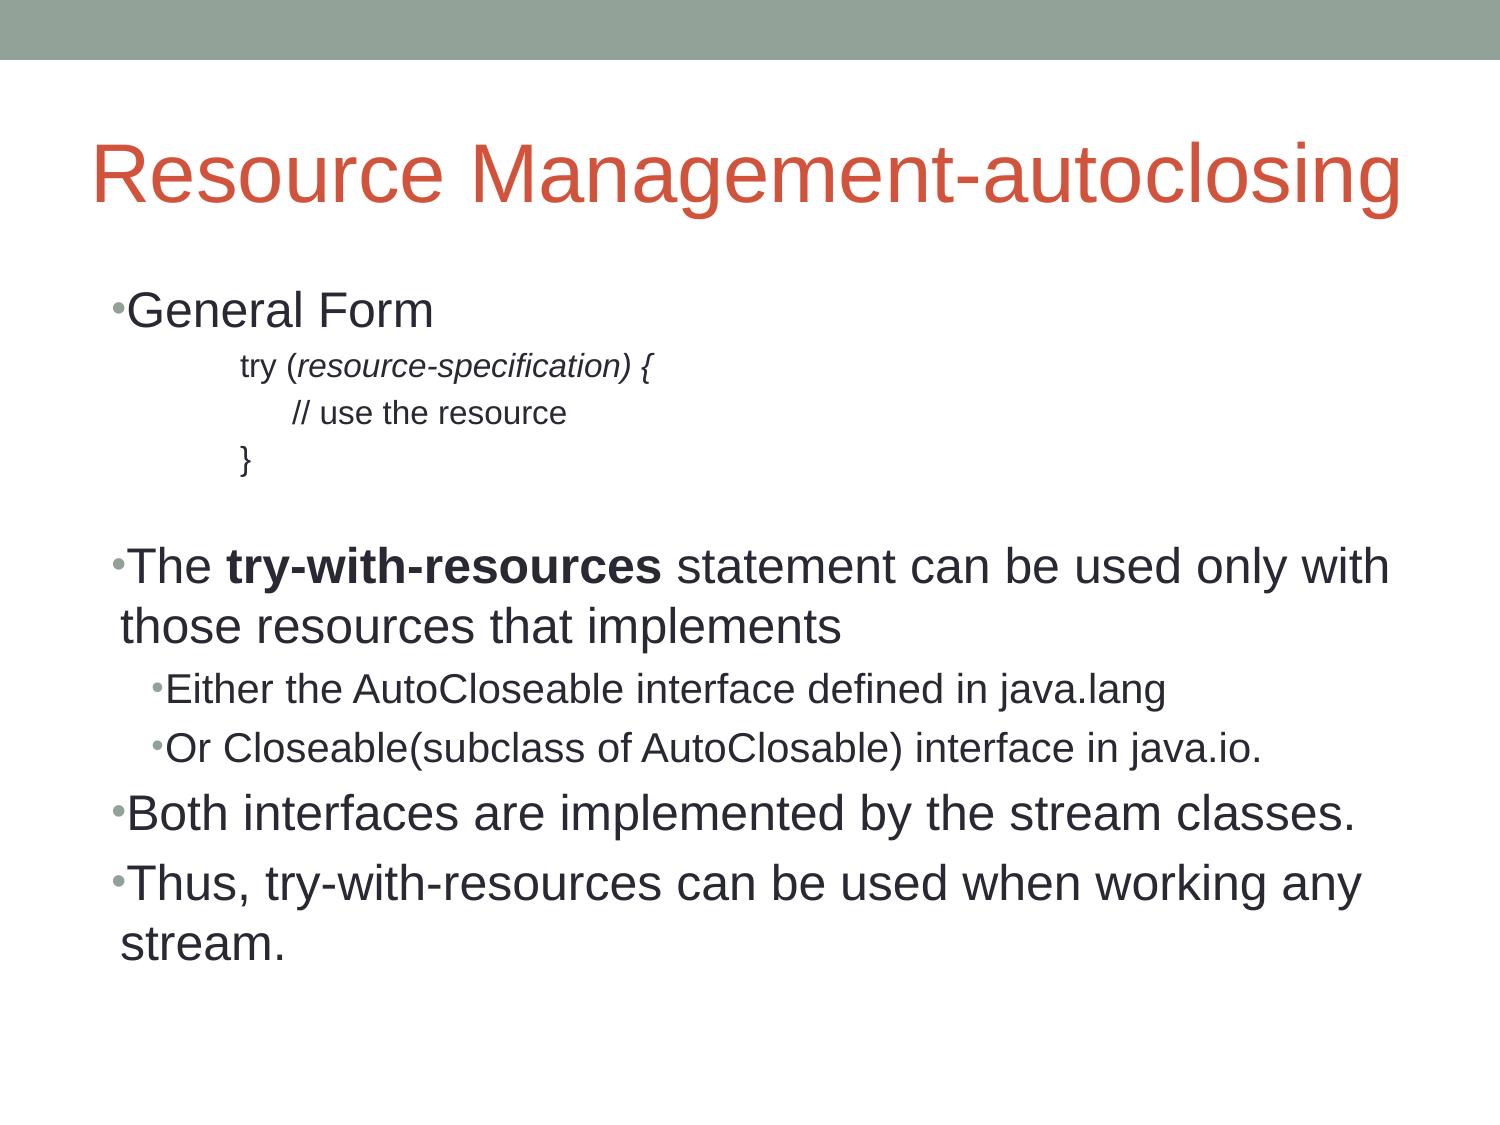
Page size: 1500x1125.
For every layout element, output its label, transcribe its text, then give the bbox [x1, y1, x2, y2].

list General Form try (resource-specification) { // use the resource } The try-with-resources statement can be used only with those resources that implements Either the AutoCloseable interface defined in java.lang Or Closeable(subclass of AutoClosable) interface in java.io. Both interfaces are implemented by the stream classes. Thus, try-with-resources can be used when working any stream. [75, 262, 1425, 1063]
title Resource Management-autoclosing [75, 87, 1425, 250]
